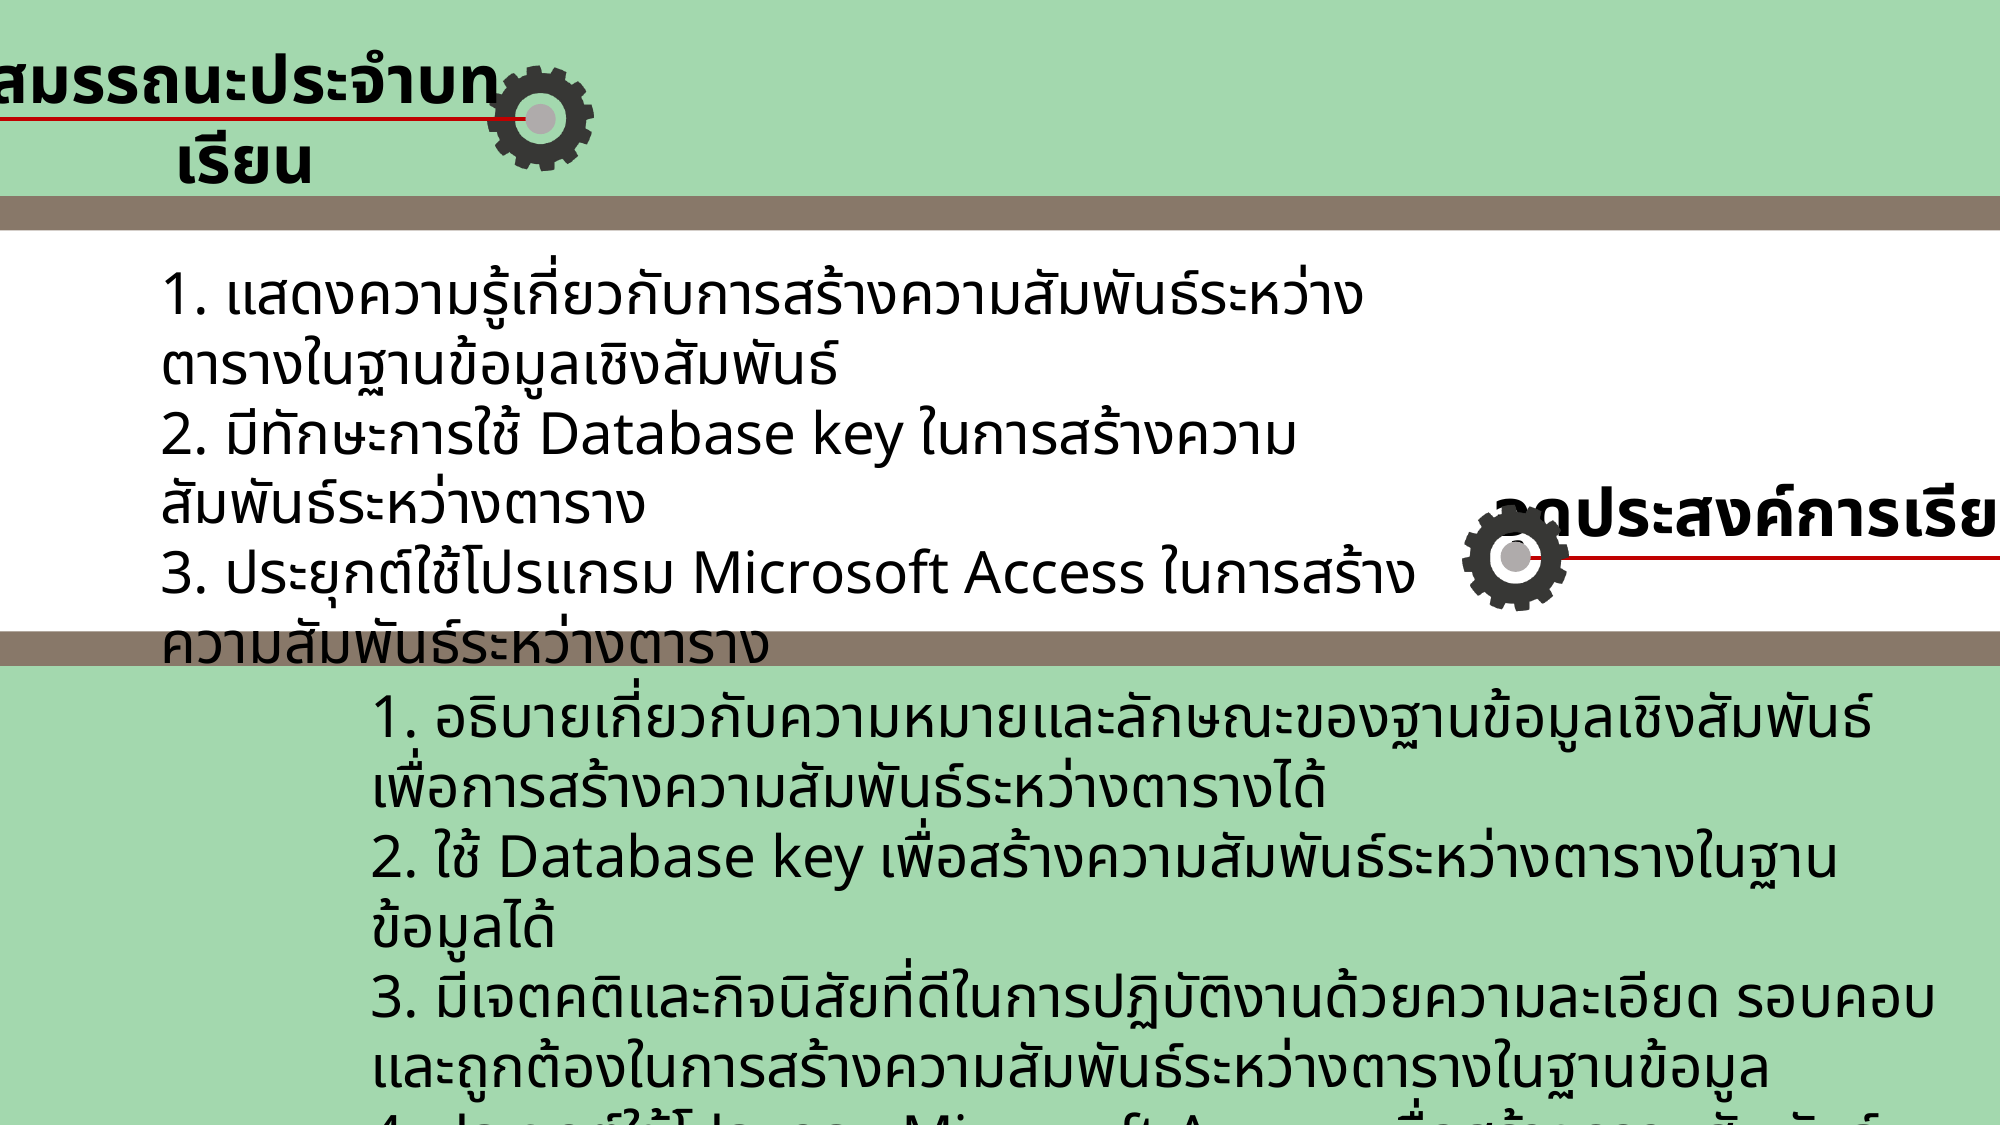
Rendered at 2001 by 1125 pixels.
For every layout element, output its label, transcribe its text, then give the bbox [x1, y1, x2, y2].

picture [443, 63, 638, 176]
text_box 1. แสดงความรู้เกี่ยวกับการสร้างความสัมพันธ์ระหว่างตารางในฐานข้อมูลเชิงสัมพันธ์ 2. มีทักษะการใช้ Database key ในการสร้างความสัมพันธ์ระหว่างตาราง 3. ประยุกต์ใช้โปรแกรม Microsoft Access ในการสร้างความสัมพันธ์ระหว่างตาราง [145, 248, 1454, 631]
picture [1418, 502, 1613, 615]
text_box จุดประสงค์การเรียนรู้ [1454, 462, 2000, 556]
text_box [0, 0, 2000, 231]
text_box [0, 631, 2000, 1125]
